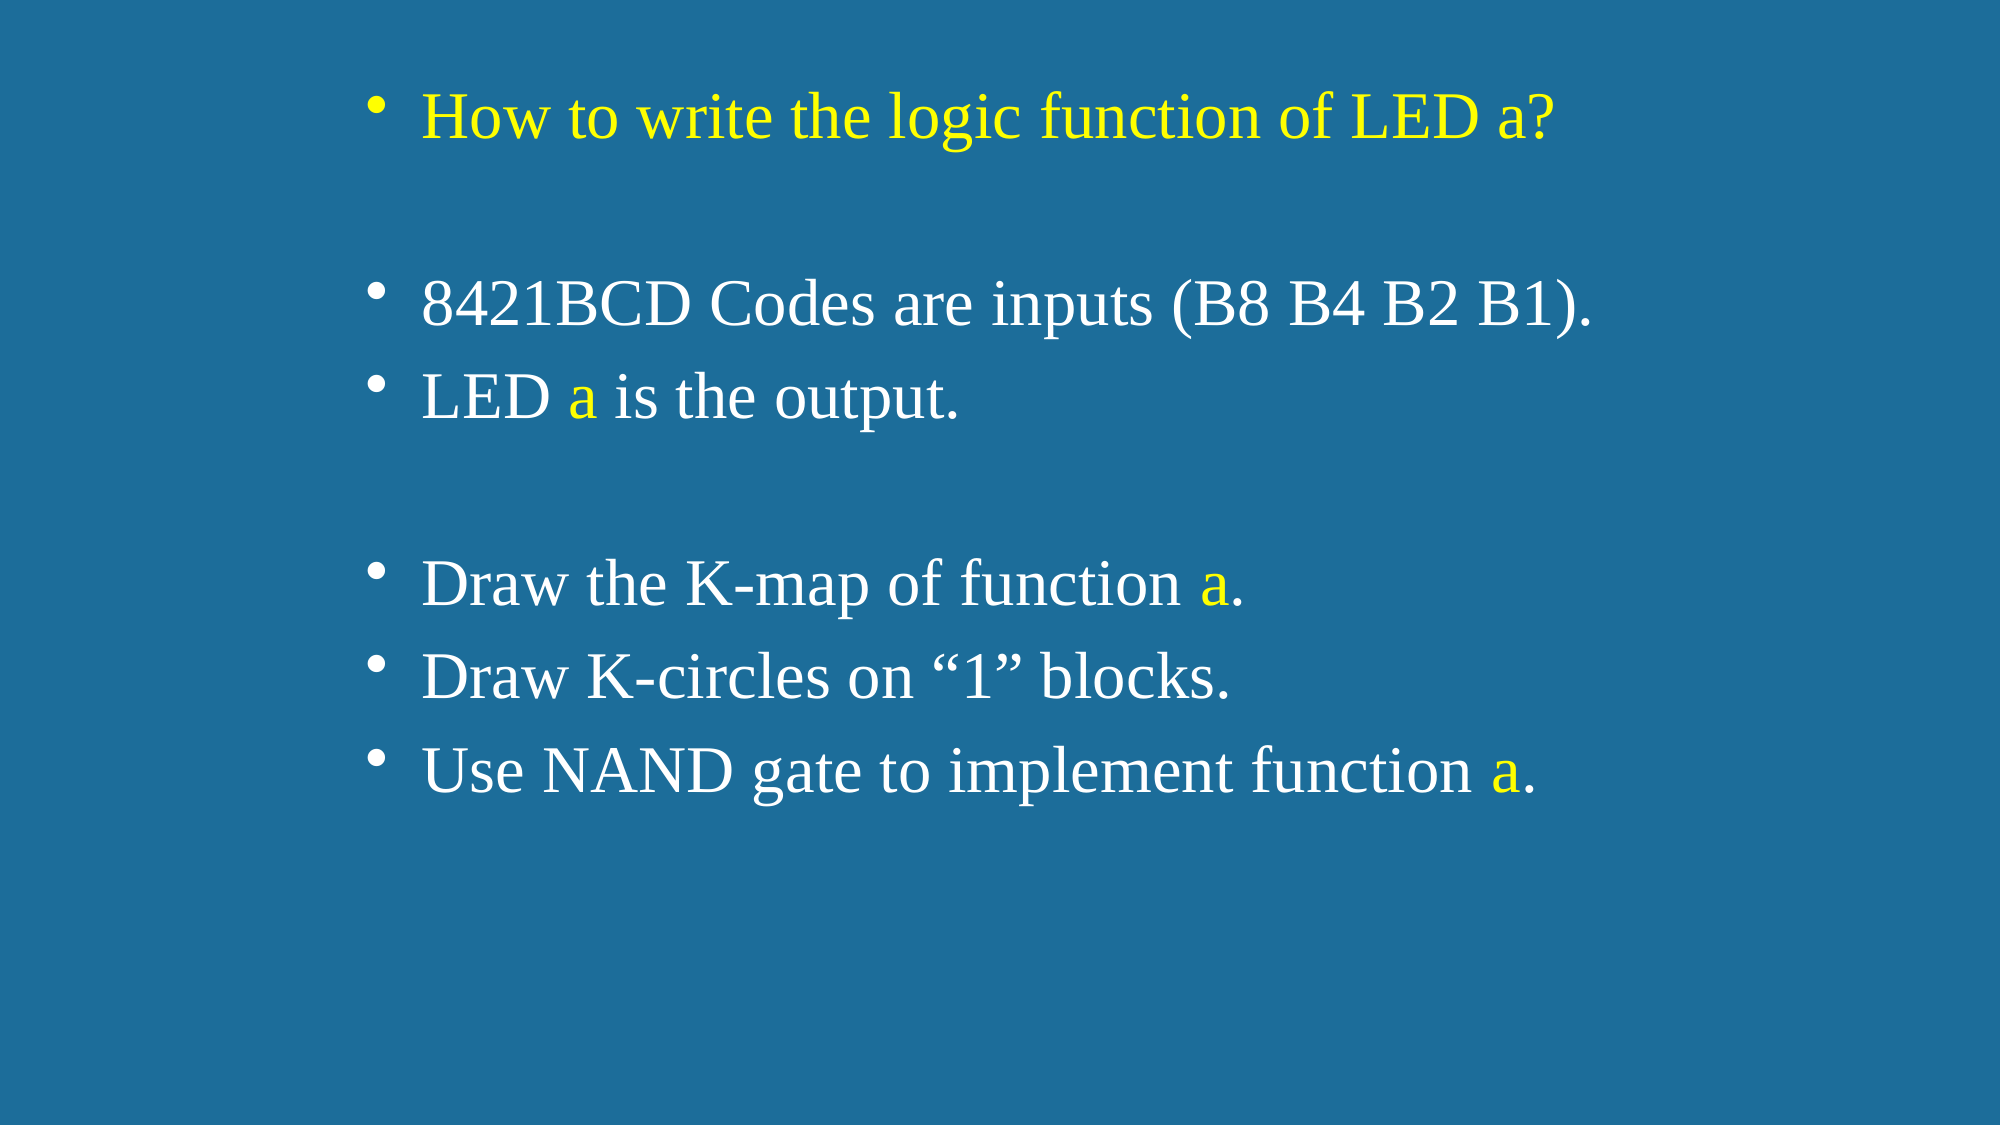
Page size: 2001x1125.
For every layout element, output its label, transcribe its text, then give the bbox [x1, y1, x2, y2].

list How to write the logic function of LED a? 8421BCD Codes are inputs (B8 B4 B2 B1). LED a is the output. Draw the K-map of function a. Draw K-circles on “1” blocks. Use NAND gate to implement function a. [350, 64, 1638, 740]
